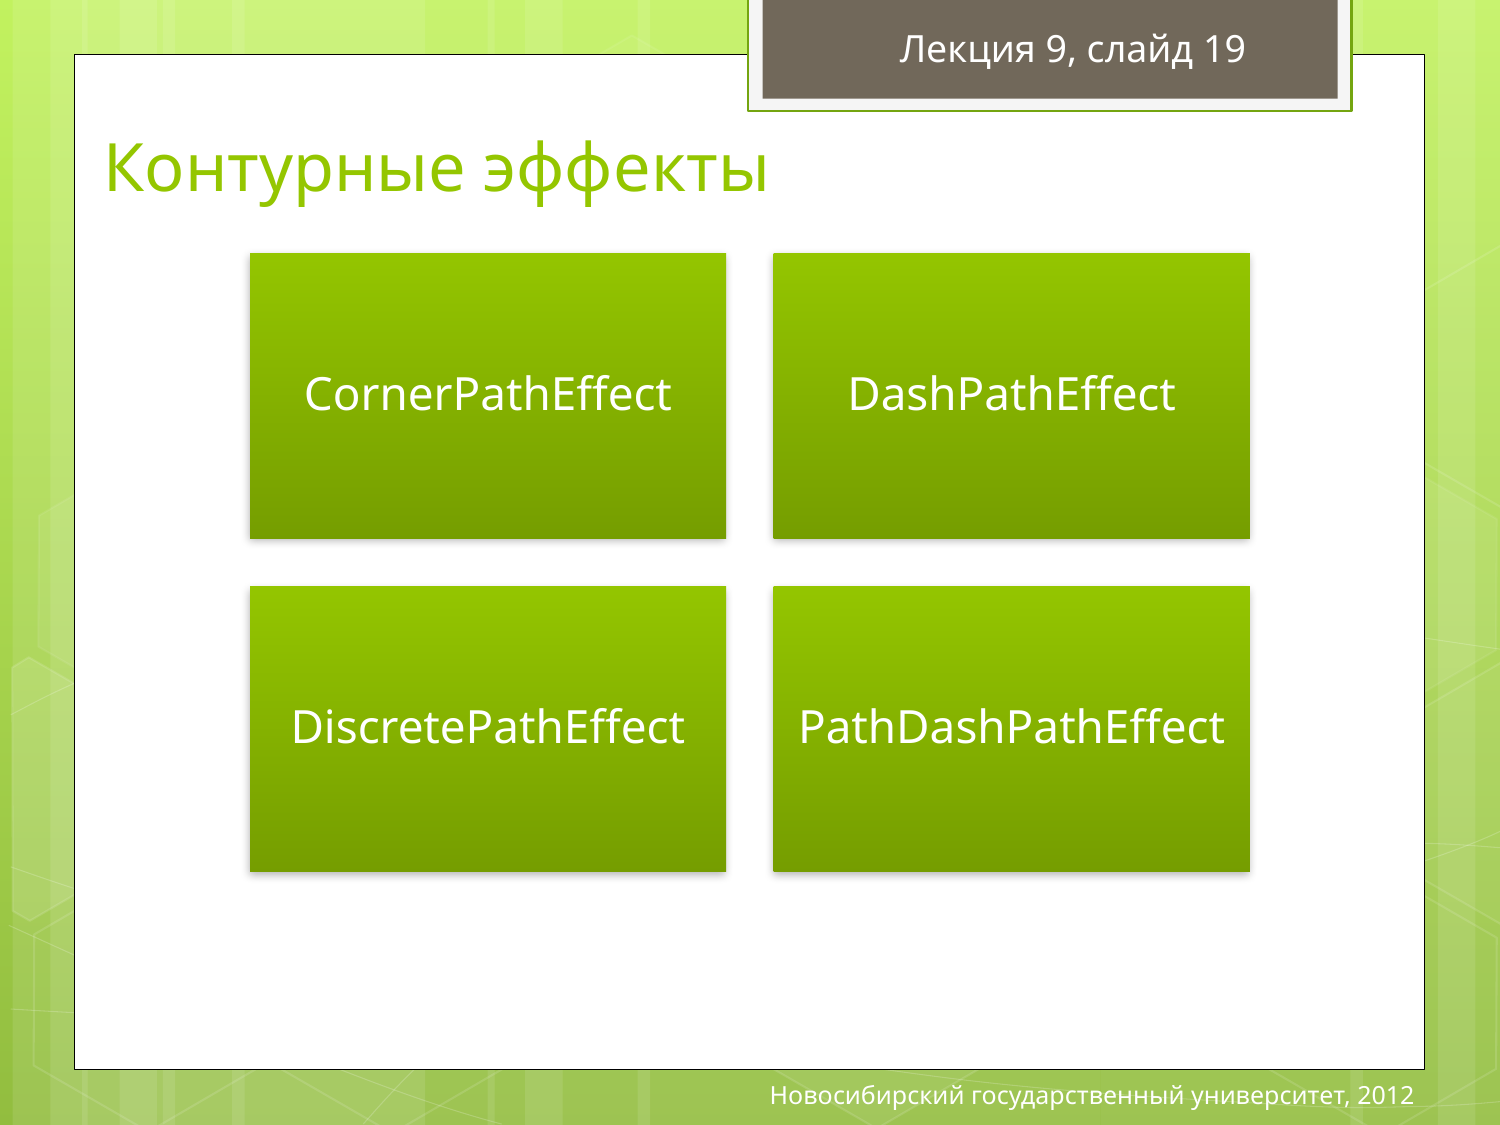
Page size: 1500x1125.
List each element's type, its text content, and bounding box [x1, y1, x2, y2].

text_box Лекция 9, слайд 19 [884, 17, 1262, 78]
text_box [249, 228, 1251, 897]
title Контурные эффекты [88, 137, 1241, 213]
footer Новосибирский государственный университет, 2012 [466, 1065, 1431, 1125]
